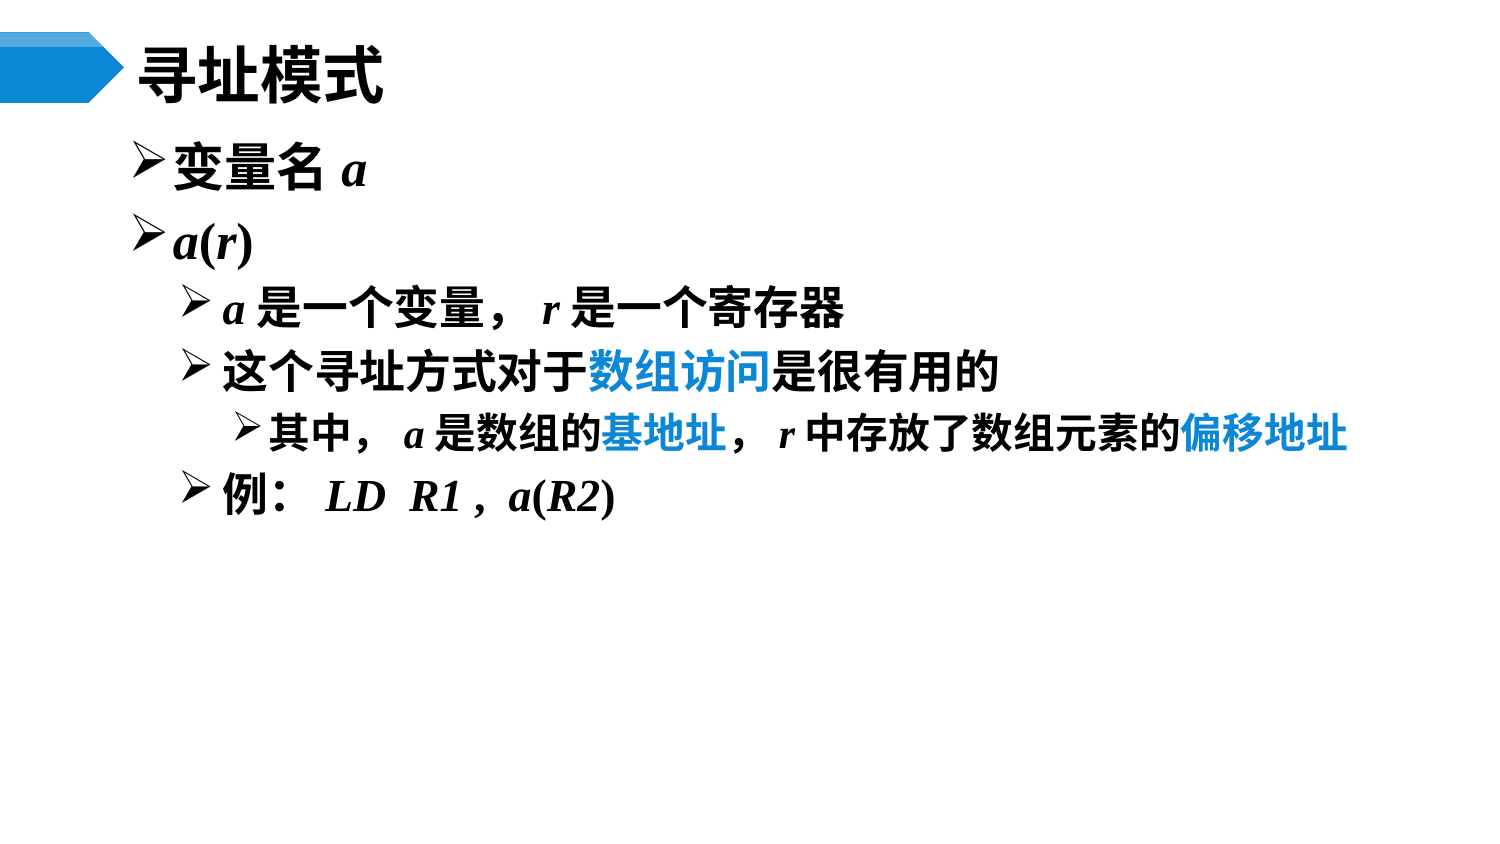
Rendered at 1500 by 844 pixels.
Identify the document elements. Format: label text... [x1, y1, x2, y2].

title 寻址模式 [123, 43, 1425, 103]
list 变量名a a(r) a是一个变量，r是一个寄存器 这个寻址方式对于数组访问是很有用的 其中，a是数组的基地址，r中存放了数组元素的偏移地址 例：LD R1 , a(R2) [117, 128, 1388, 659]
